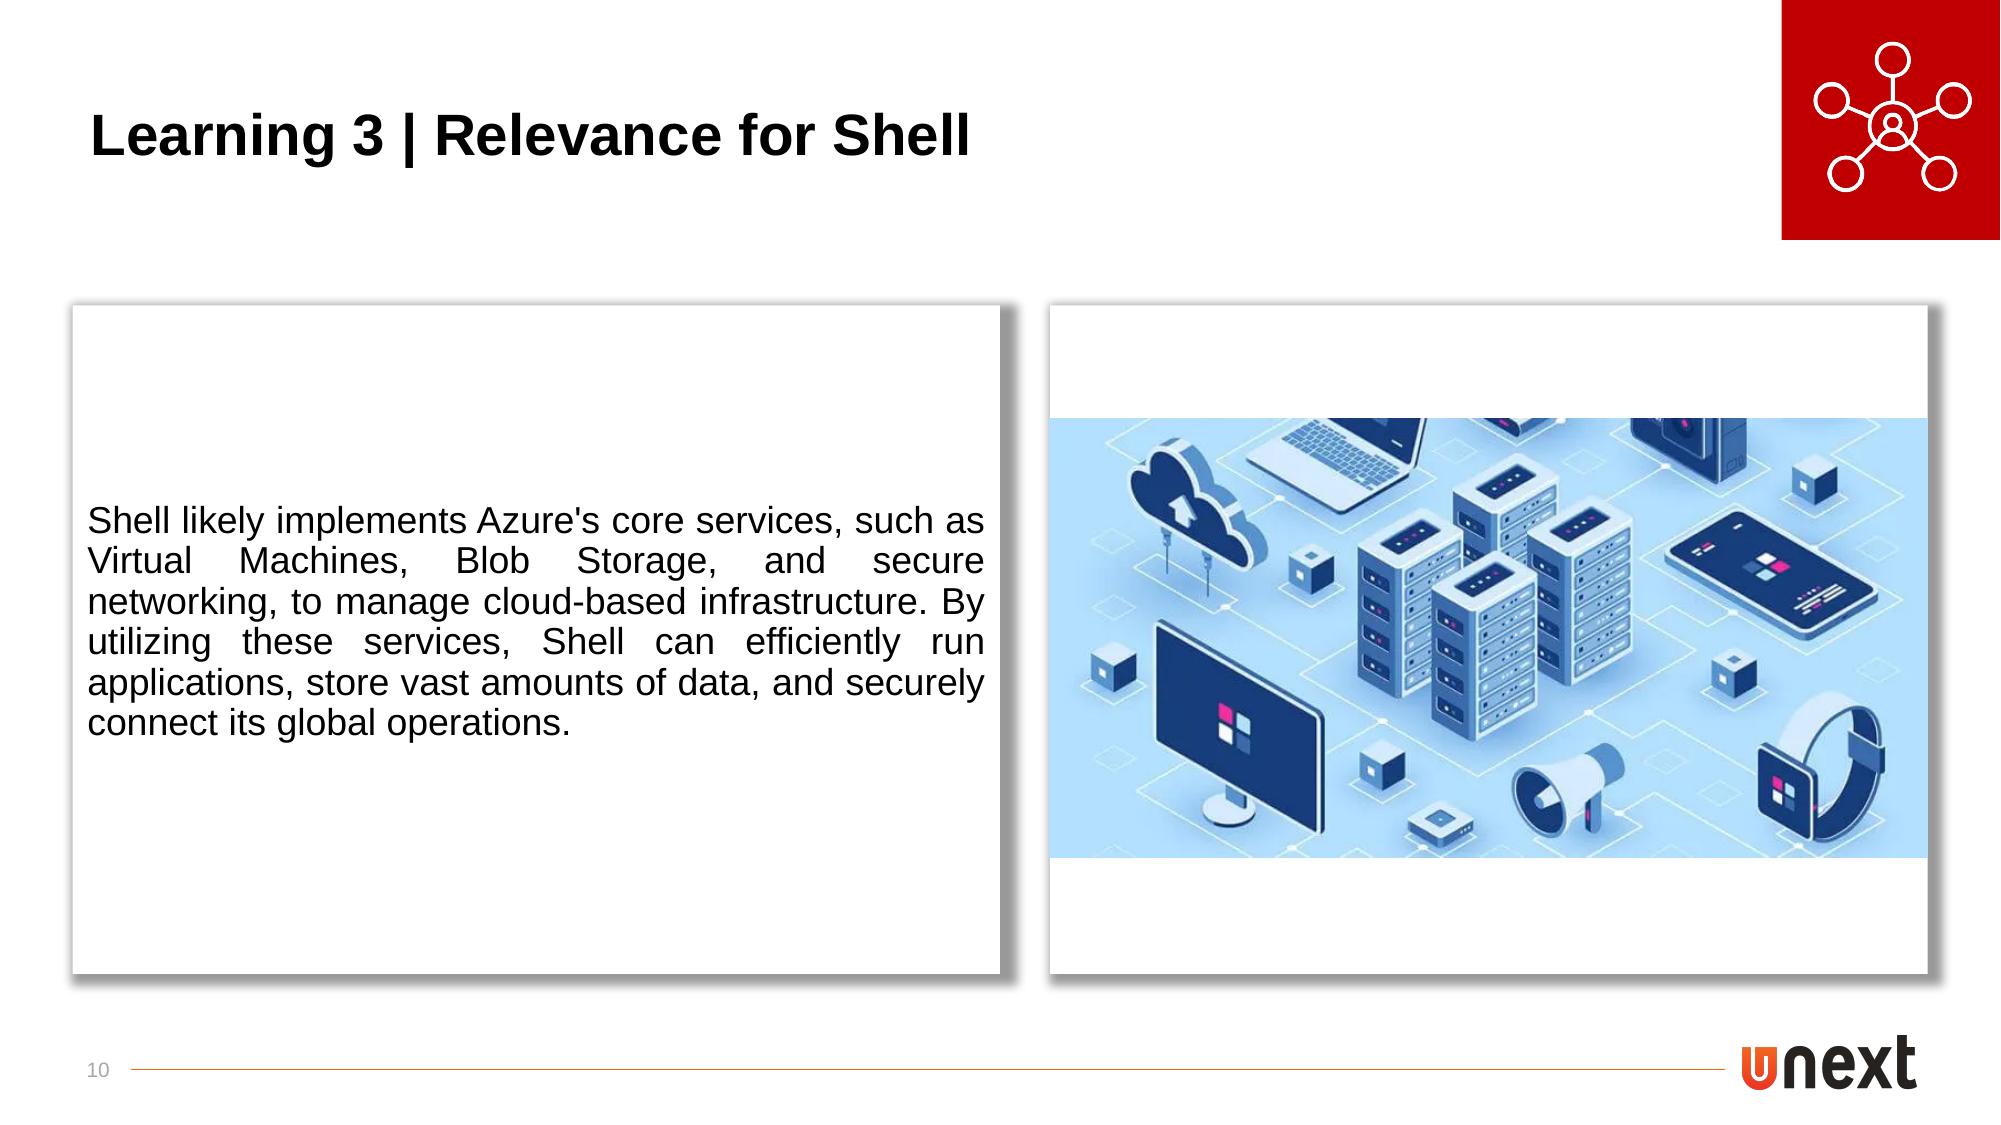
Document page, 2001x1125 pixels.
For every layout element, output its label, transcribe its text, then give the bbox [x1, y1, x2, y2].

text_box Shell likely implements Azure's core services, such as Virtual Machines, Blob Storage, and secure networking, to manage cloud-based infrastructure. By utilizing these services, Shell can efficiently run applications, store vast amounts of data, and securely connect its global operations. [72, 305, 1000, 974]
picture [1795, 19, 1990, 214]
text_box [1050, 858, 1928, 974]
picture [1742, 1035, 1917, 1090]
title Learning 3 | Relevance for Shell [76, 78, 1795, 196]
slide_number 10 [48, 1047, 110, 1091]
text_box [1050, 305, 1928, 418]
text_box [1781, 0, 2000, 241]
picture [1049, 418, 1928, 858]
